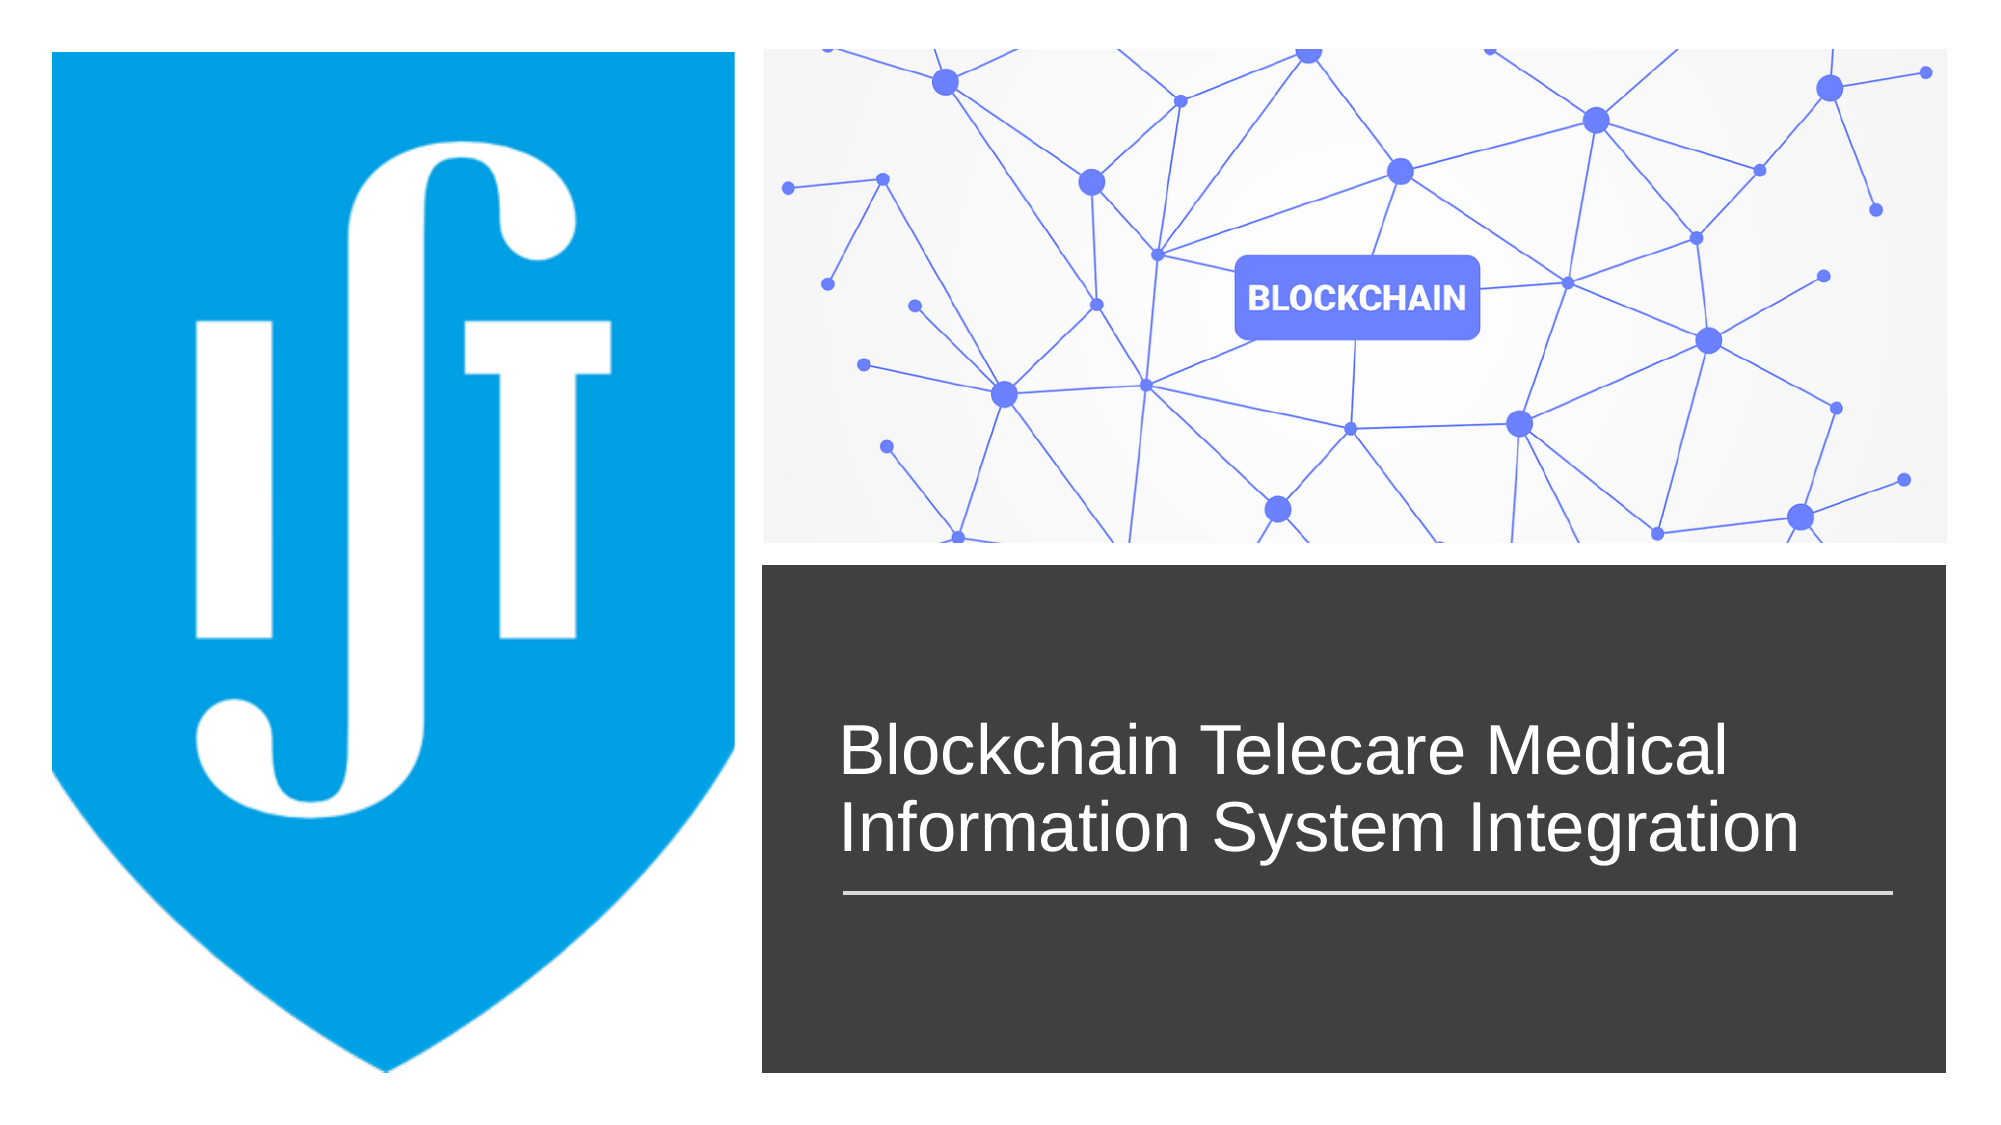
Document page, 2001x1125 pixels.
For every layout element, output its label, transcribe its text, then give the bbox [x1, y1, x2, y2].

picture [196, 320, 273, 639]
picture [464, 320, 612, 639]
picture [763, 49, 1948, 543]
picture [196, 141, 577, 819]
picture [52, 748, 735, 1073]
title Blockchain Telecare Medical Information System Integration [823, 625, 1885, 875]
text_box [771, 575, 1937, 1064]
